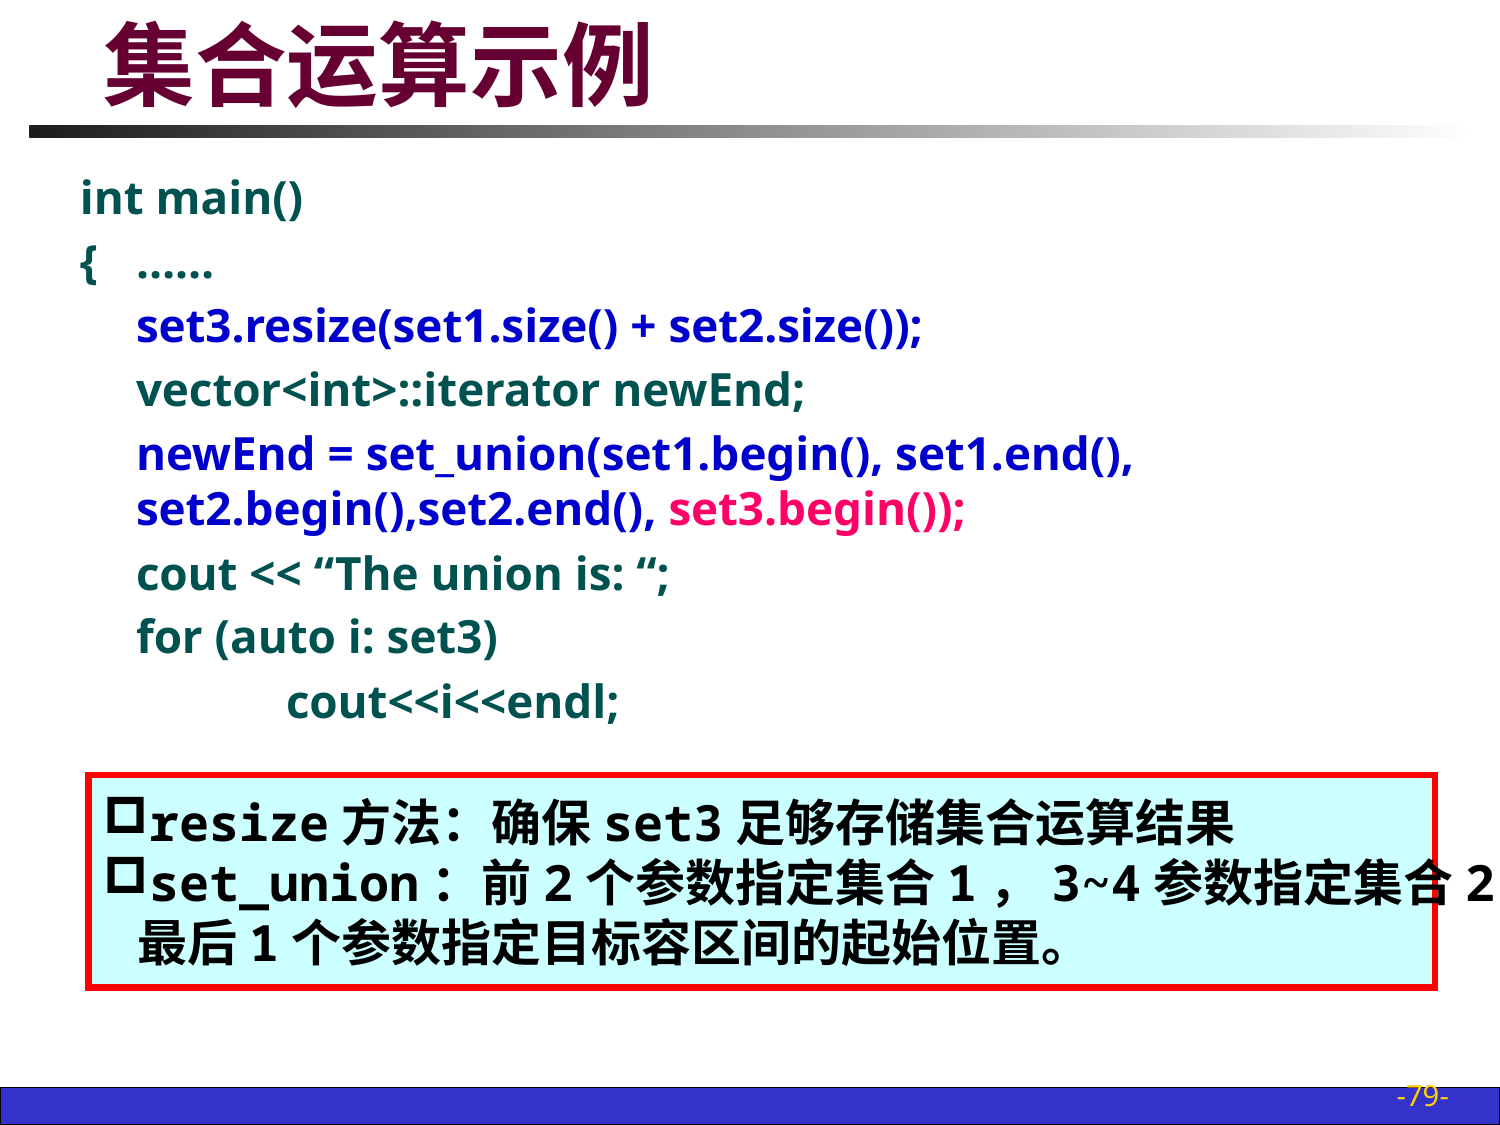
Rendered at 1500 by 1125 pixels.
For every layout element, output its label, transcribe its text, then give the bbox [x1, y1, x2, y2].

list int main() { …… set3.resize(set1.size() + set2.size()); vector<int>::iterator newEnd; newEnd = set_union(set1.begin(), set1.end(), set2.begin(),set2.end(), set3.begin()); cout << “The union is: “; for (auto i: set3) cout<<i<<endl; [64, 160, 1436, 1012]
slide_number -79- [1151, 1074, 1465, 1125]
text_box resize方法：确保set3足够存储集合运算结果 set_union：前2个参数指定集合1，3~4参数指定集合2， 最后1个参数指定目标容区间的起始位置。 [88, 775, 1436, 988]
title 集合运算示例 [88, 18, 1398, 126]
